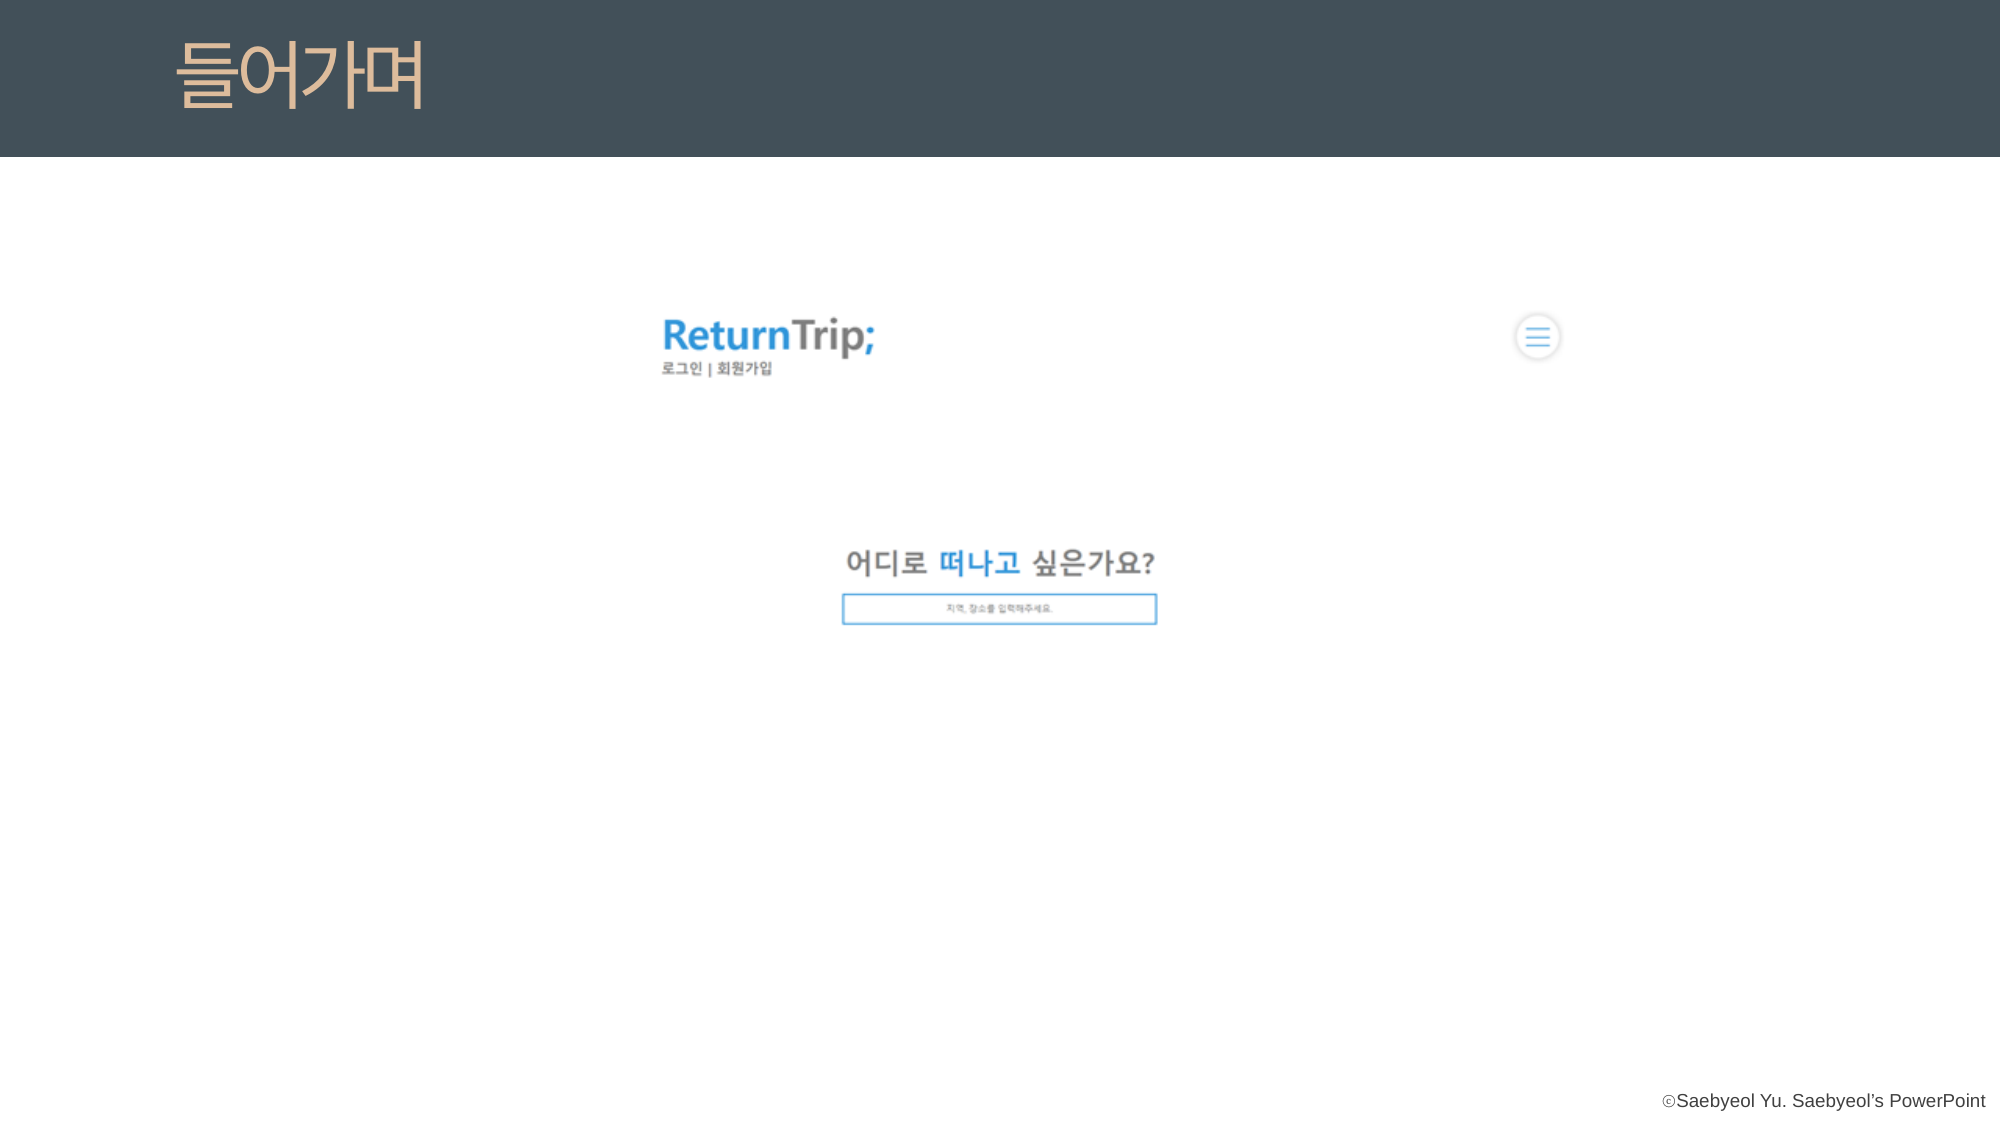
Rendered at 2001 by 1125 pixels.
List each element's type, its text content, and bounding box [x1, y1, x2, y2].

text_box 들어가며 [158, 20, 834, 126]
picture [295, 234, 1705, 1029]
text_box [0, 0, 2000, 158]
